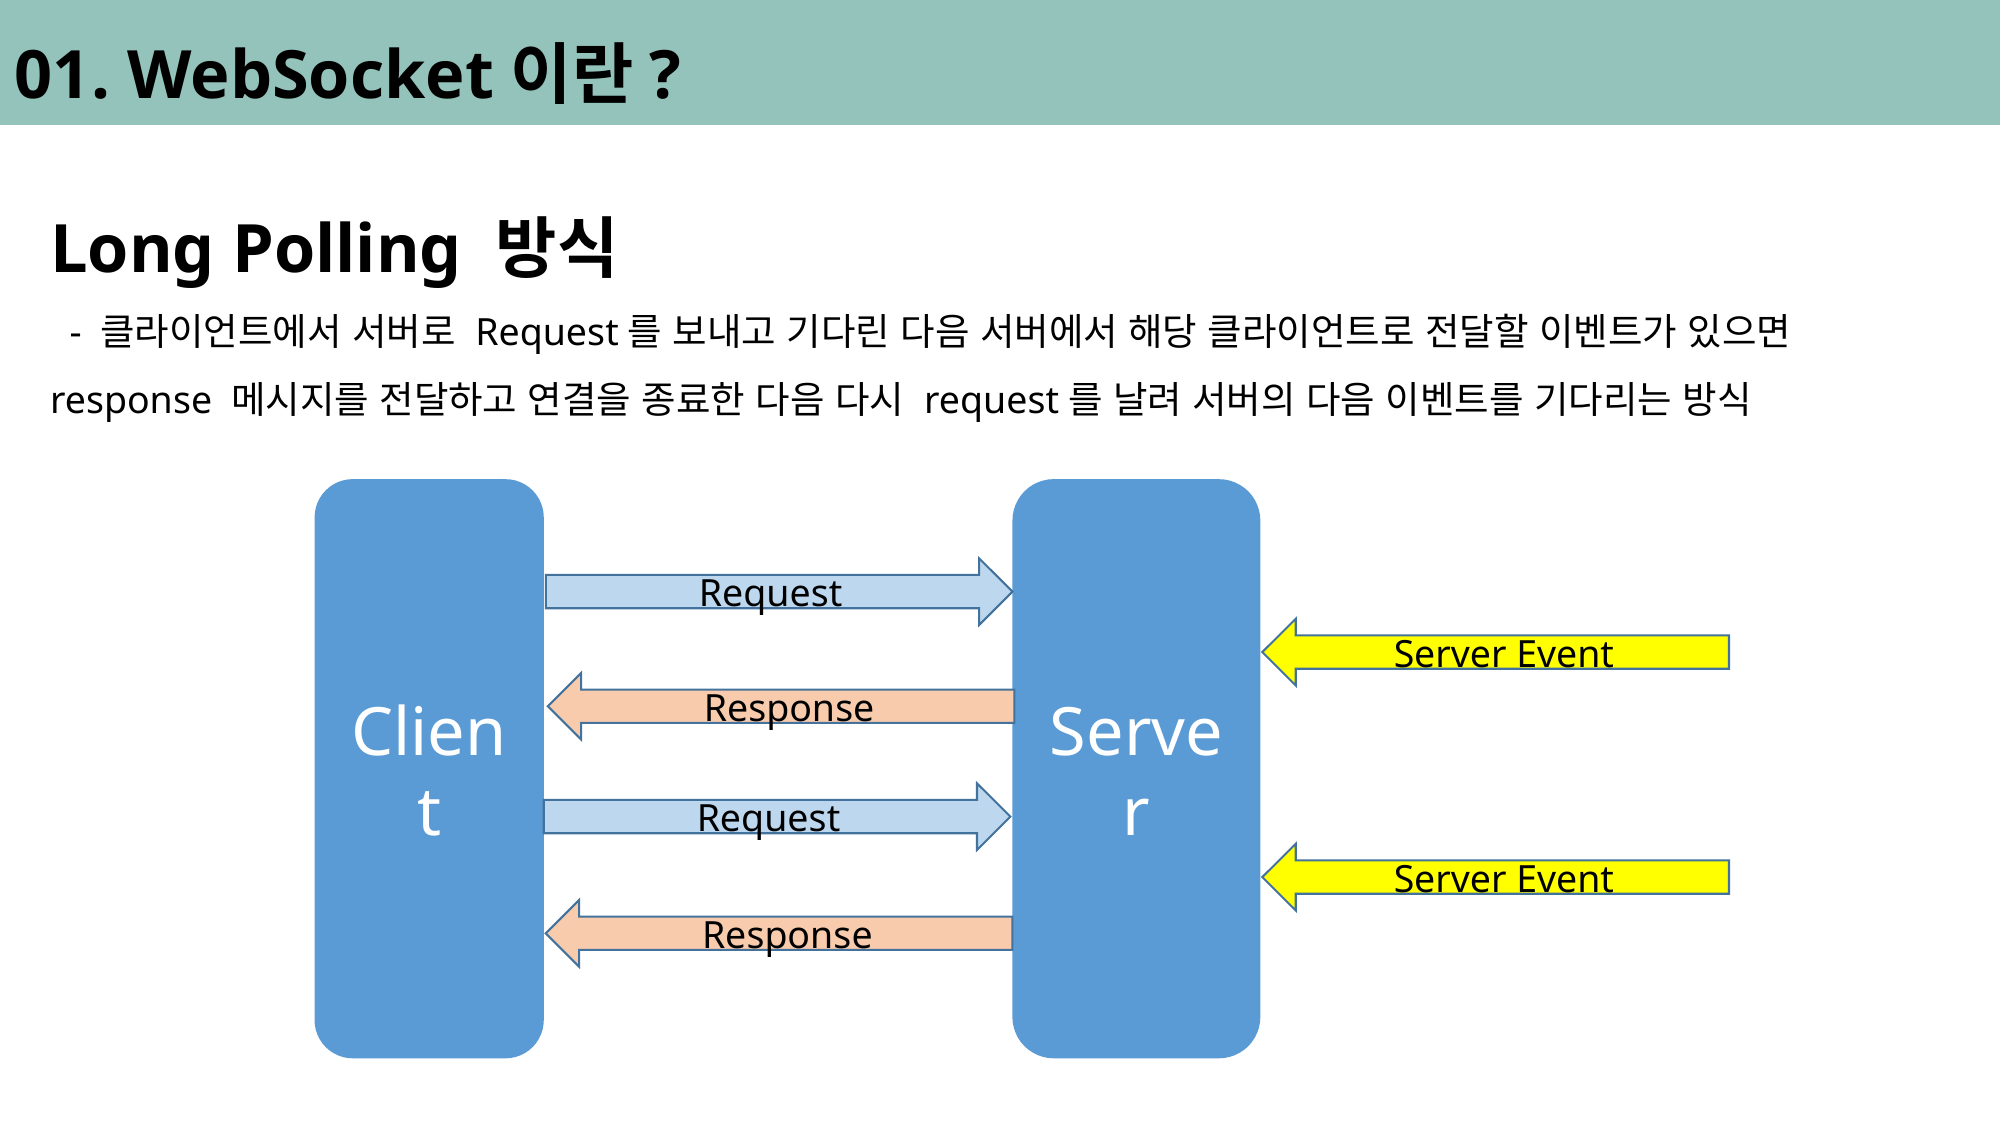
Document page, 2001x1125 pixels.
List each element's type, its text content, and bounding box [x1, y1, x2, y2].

text_box Request [542, 780, 1012, 853]
text_box Request [544, 555, 1014, 628]
text_box Long Polling 방식 - 클라이언트에서 서버로 Request를 보내고 기다린 다음 서버에서 해당 클라이언트로 전달할 이벤트가 있으면 response 메시지를 전달하고 연결을 종료한 다음 다시 request를 날려 서버의 다음 이벤트를 기다리는 방식 [35, 158, 1935, 508]
text_box Response [546, 670, 1016, 743]
text_box Server Event [1260, 841, 1731, 913]
text_box Server Event [1260, 616, 1731, 688]
text_box Server [1011, 478, 1262, 1060]
text_box Response [544, 897, 1014, 970]
text_box 01. WebSocket이란? [0, 24, 1415, 120]
text_box Client [313, 478, 545, 1060]
